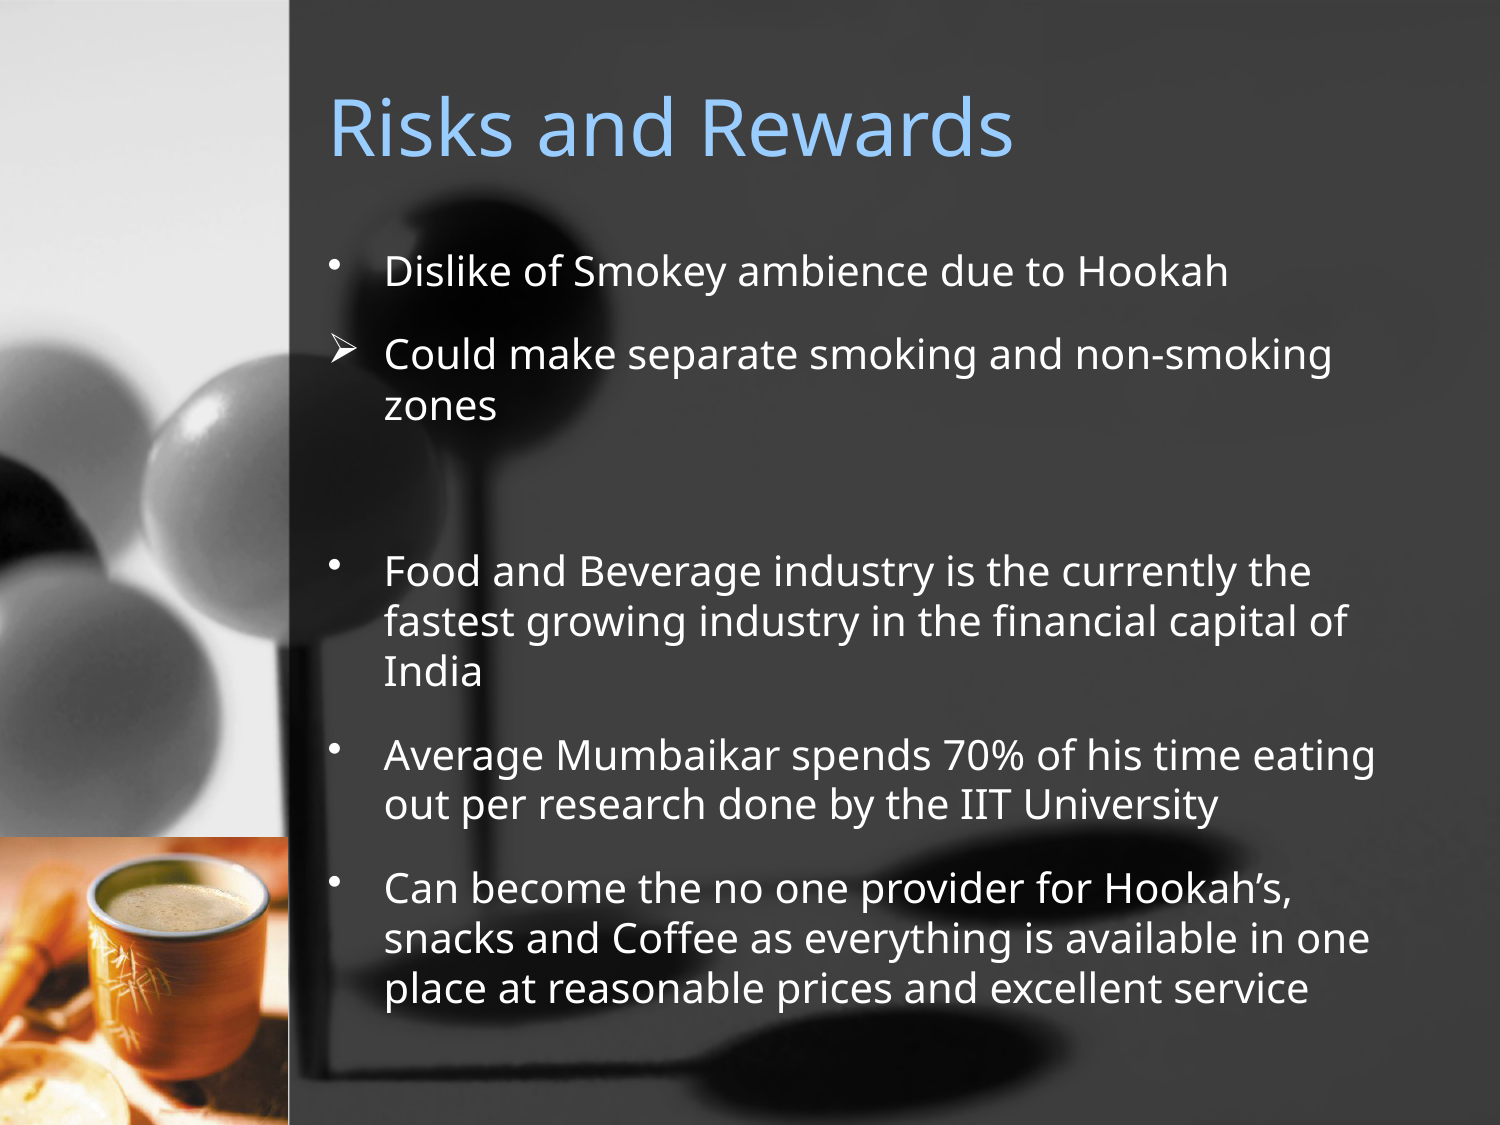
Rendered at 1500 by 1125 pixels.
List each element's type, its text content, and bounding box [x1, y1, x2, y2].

list Dislike of Smokey ambience due to Hookah Could make separate smoking and non-smoking zones Food and Beverage industry is the currently the fastest growing industry in the financial capital of India Average Mumbaikar spends 70% of his time eating out per research done by the IIT University Can become the no one provider for Hookah’s, snacks and Coffee as everything is available in one place at reasonable prices and excellent service [312, 237, 1451, 1001]
title Risks and Rewards [312, 37, 1451, 213]
picture [0, 0, 1500, 1125]
